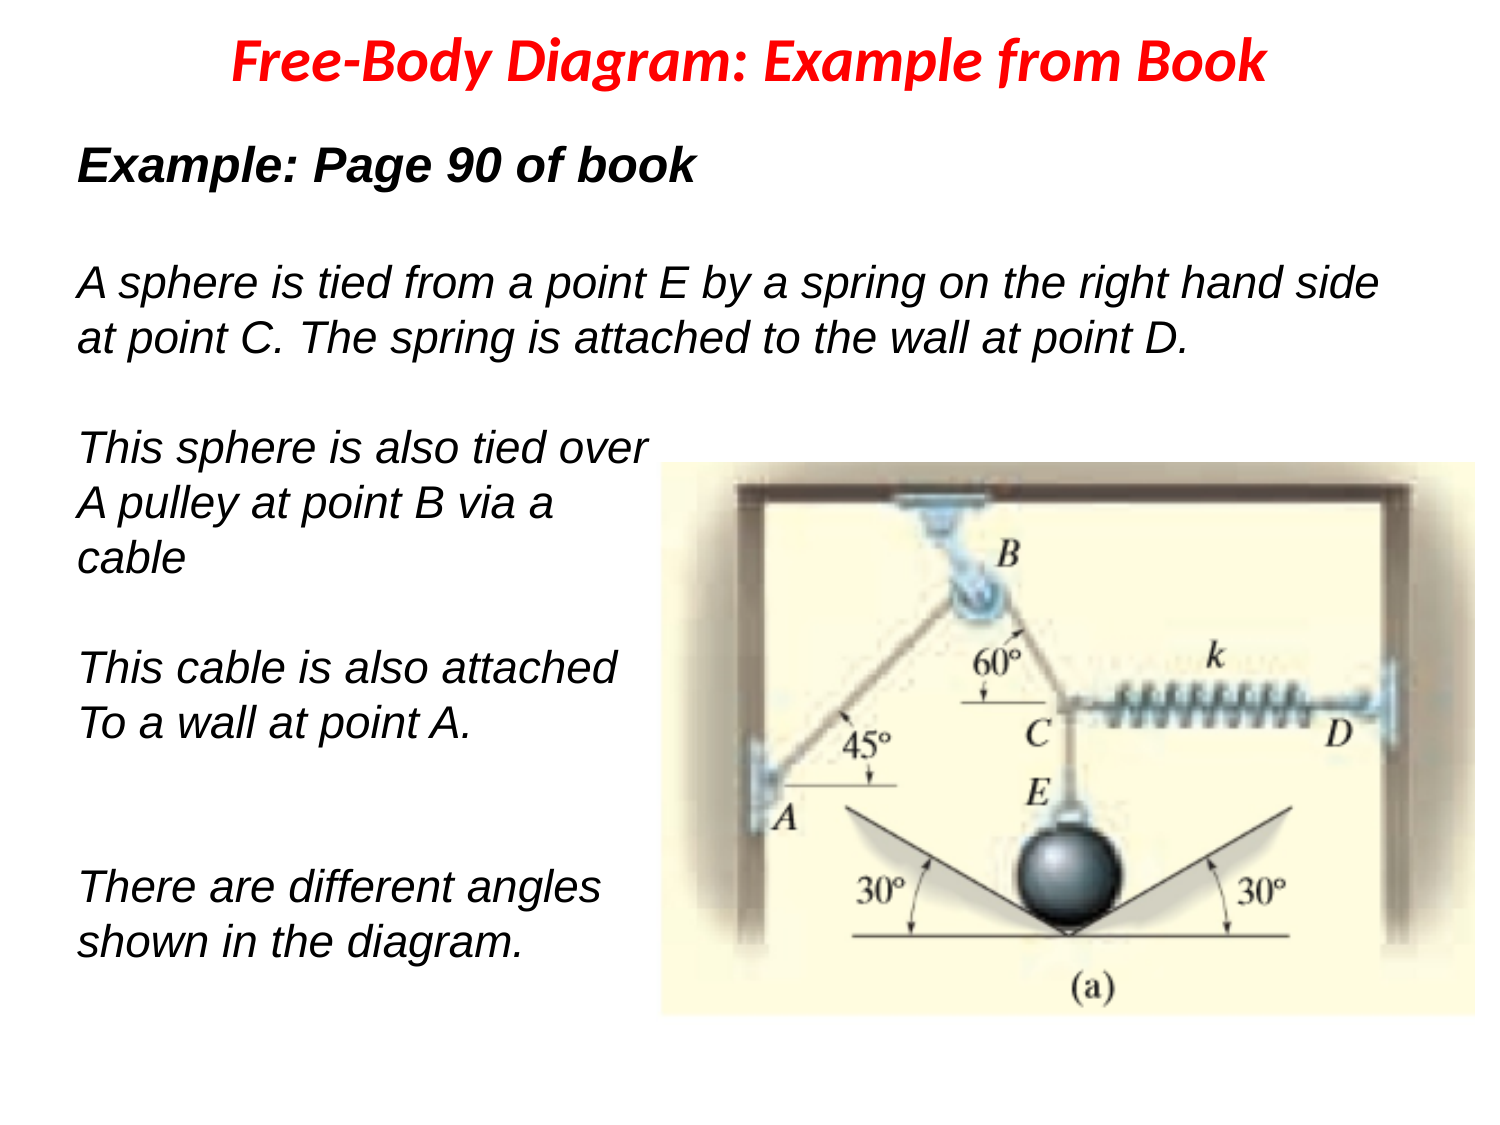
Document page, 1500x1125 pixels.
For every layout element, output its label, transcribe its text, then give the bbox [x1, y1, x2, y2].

picture [656, 462, 1476, 1026]
text_box Example: Page 90 of book A sphere is tied from a point E by a spring on the right hand side at point C. The spring is attached to the wall at point D. This sphere is also tied over A pulley at point B via a cable This cable is also attached To a wall at point A. There are different angles shown in the diagram. [62, 125, 1425, 975]
text_box Free-Body Diagram: Example from Book [24, 5, 1475, 106]
